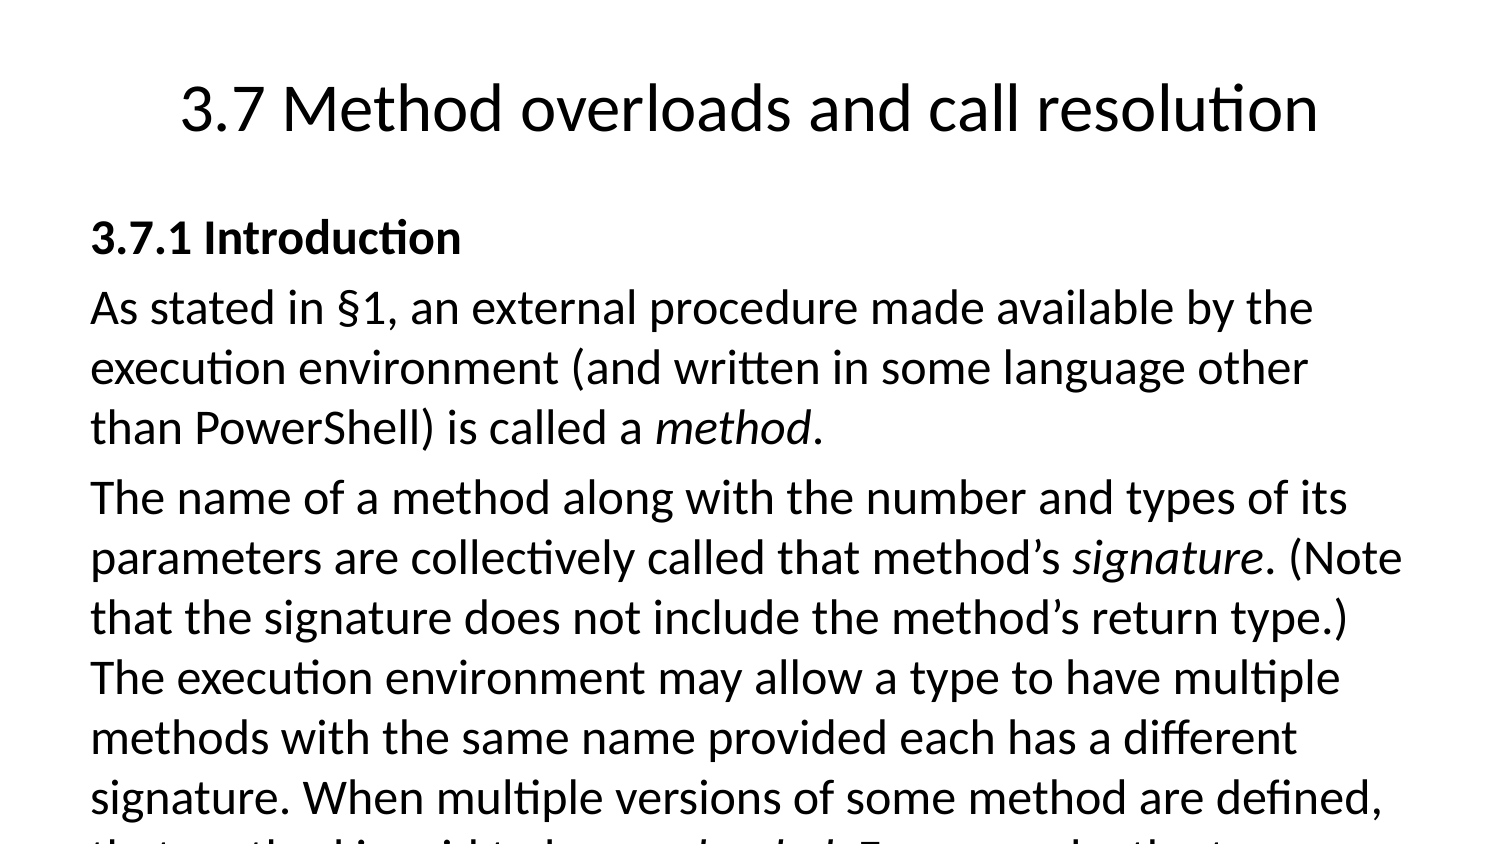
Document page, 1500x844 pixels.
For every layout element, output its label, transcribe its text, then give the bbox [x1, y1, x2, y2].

list 3.7.1 Introduction As stated in §1, an external procedure made available by the execution environment (and written in some language other than PowerShell) is called a method. The name of a method along with the number and types of its parameters are collectively called that method’s signature. (Note that the signature does not include the method’s return type.) The execution environment may allow a type to have multiple methods with the same name provided each has a different signature. When multiple versions of some method are defined, that method is said to be overloaded. For example, the type Math (§4.3.8) contains a set of methods called , which computes the absolute value of a specified number, where the specified number can have one of a number of types. The methods in that set have the following signatures:Abs Abs(decimal) Abs(float) Abs(double) Abs(int) Abs(long) Abs(SByte) Abs(Int16) In this case, all of the methods have the same number of arguments; their signatures differ by argument type only. Another example involves the type Array (§4.3.2), which contains a set of methods called Copy that copies a range of elements from one array to another, starting at the beginning of each array (by default) or at some designated element. The methods in that set have the following signatures: Copy(Array, Array, int) Copy(Array, Array, long) Copy(Array, int, Array, int, int) Copy(Array, long, Array, long, long) In this case, the signatures differ by argument type and, in some cases, by argument number as well. In most calls to overloaded methods, the number and type of the arguments passed exactly match one of the overloads, and the method selected is obvious. However, if that is not the case, there needs to be a way to resolve which overloaded version to call, if any. For example, [Math]::Abs([byte]10) # no overload takes type byte [Array]::Copy($source, 3, $dest, 5L, 4) # both int and long indexes Other examples include the type string (i.e.; System.String), which has numerous overloaded methods. Although PowerShell has rules for resolving method calls that do not match an overloaded signature exactly, PowerShell does not itself provide a way to define overloaded methods. Note Editor’s Note: PowerShell 5.0 added the ability to define script-based classes. These classes can contain overloaded methods. 3.7.2 Method overload resolution Given a method call (§7.1.3) having a list of argument expressions, and a set of candidate method_s (i.e., those methods that could be called), the mechanism for selecting the_best method_is called_overload resolution. Given the set of applicable candidate methods (§3.7.3), the best method in that set is selected. If the set contains only one method, then that method is the best method. Otherwise, the best method is the one method that is better than all other methods with respect to the given argument list using the rules shown in §3.7.4. If there is not exactly one method that is better than all other methods, then the method invocation is ambiguous and an error is reported. The best method must be accessible in the context in which it is called. For example, a PowerShell script cannot call a method that is private or protected. The best method for a call to a static method must be a static method, and the best method for a call to an instance method must be an instance method. 3.7.3 Applicable method A method is said to be applicable with respect to an argument list A when one of the following is true: The number of arguments in A is identical to the number of parameters that the method accepts. The method has M required parameters and N optional parameters, and the number of arguments in A is greater than or equal to M, but less than N. The method accepts a variable number of arguments and the number of arguments in A is greater than the number of parameters that the method accepts. In addition to having an appropriate number of arguments, each argument in A must match the parameter-passing mode of the argument, and the argument type must match the parameter type, or there must be a conversion from the argument type to the parameter type. If the argument type is ref (§4.3.6), the corresponding parameter must also be ref, and the argument type for conversion purposes is the type of the property Value from the ref argument. If the argument type is , the corresponding parameter could be instead of .ref``out``ref If the method accepts a variable number of arguments, the method may be applicable in either normal form or expanded form. If the number of arguments in A is identical to the number of parameters that the method accepts and the last parameter is an array, then the form depends on the rank of one of two possible conversions: The rank of the conversion from the type of the last argument in A to the array type for the last parameter. The rank of the conversion from the type of the last argument in A to the element type of the array type for the last parameter. If the first conversion (to the array type) is better than the second conversion (to the element type of the array), then the method is applicable in normal form, otherwise it is applicable in expanded form. If there are more arguments than parameters, the method may be applicable in expanded form only. To be applicable in expanded form, the last parameter must have array type. The method is replaced with an equivalent method that has the last parameter replaced with sufficient parameters to account for each unmatched argument in A. Each additional parameter type is the element type of the array type for the last parameter in the original method. The above rules for an applicable method are applied to this new method and argument list A. 3.7.4 Better method Given an argument list A with a set of argument expressions and two application methods and with parameter types and , is defined to be a better method than if the cumulative ranking of conversions for is better than that for .{ E~1~, E~2~, ..., E~N~ }``M~P~``M~Q~``{ P~1~, P~2~, ..., P~N~ }``{ Q~1~, Q~2~, ..., Q~N~ }``M~P~``M~Q~``M~P~``M~Q~ The cumulative ranking of conversions is calculated as follows. Each conversion is worth a different value depending on the number of parameters, with the conversion of worth N, worth N-1, down to worth 1. If the conversion from to is better than that from to , the accumulates N-X+1; otherwise, accumulates N-X+1. If and have the same value, then the following tie breaking rules are used, applied in order:E~1~``E~2~``E~N~``E~X~``P~X~``E~X~``Q~X~``M~P~``M~Q~``M~P~``M~Q~ The cumulative ranking of conversions between parameter types (ignoring argument types) is computed in a manner similar to the previous ranking, so is compared against , against , …, and against . The comparison is skipped if the argument was , or if the parameter types are not numeric types. The comparison is also skipped if the argument conversion loses information when converted to but does not lose information when converted to , or vice versa. If the parameter conversion types are compared, then if the conversion from to is better than that from to , the accumulates N-X+1; otherwise, accumulates N-X+1. This tie breaking rule is intended to prefer the most specific method (i.e., the method with parameters having the smallest data types) if no information is lost in conversions, or to prefer the most general method (i.e., the method with the parameters with the largest data types) if conversions result in loss of information.P~1~``Q~1~``P~2~``Q~2~``P~N~``Q~N~``$null``E~X~``P~X~``Q~X~``P~X~``Q~X~``Q~X~``P~X~``M~P~``M~Q~ If both methods use their expanded form, the method with more parameters is the better method. If one method uses the expanded form and the other uses normal form, the method using normal form is the better method. 3.7.5 Better conversion The text below marked like this is specific to Windows PowerShell. Conversions are ranked in the following manner, from lowest to highest: T~1~[] to where no assignable conversion between and existsT~2~[]``T~1~``T~2~ T to string where T is any type T~1~ to where or define a custom conversion in an implementation-defined mannerT~2~``T~1~``T~2~ T~1~ to where implements IConvertibleT~2~``T~1~ T~1~ to where or implements the method T~2~``T~1~``T~2~``T~2~ op_Implicit(T1) T~1~ to where or implements the method T~2~``T~1~``T~2~``T~2~ op_Explicit(T1) T~1~ to where implements a constructor taking a single argument of type T~2~``T~2~``T~1~ Either of the following conversions: string to where implements a static method or T``T``T Parse(string)``T Parse(string, IFormatProvider) T~1~ to where is any enum and is either string or a collection of objects that can be converted to stringT~2~``T~2~``T~1~ T to PSObject where is any typeT Any of the following conversions: Language T to bool where is any numeric typeT string to where is , , , , , , or T``T``regex``wmisearcher``wmi``wmiclass``adsi``adsisearcher``type T to bool T1 to where a conversion from to existsNullable[T~2~]``T~1~``T~2~ T to void T~1~[] to where an assignable conversion between and existsT~2~[]``T~1~``T~2~ T~1~ to where is a collectionT~2~[]``T~1~ IDictionary to Hashtable T to ref T to xml scriptblock to delegate T~1~ to where is an integer type and is an enumT~2~``T~1~``T~2~ $null to where is any value typeT``T $null to where is any reference typeT``T Any of the following conversions: byte to where is T``T``SByte UInt16 to where is , , or T``T``SByte``byte``Int16 Int16 to where is or T``T``SByte``byte UInt32 to where is , , , , or T``T``SByte``byte``Int16``UInt16``int int to where is , , , or T``T``SByte``byte``Int16``UInt16 UInt64 to where is , , , , , , or T``T``SByte``byte``Int16``UInt16``int``UInt32``long long to where is , , , , , or T``T``SByte``byte``Int16``UInt16``int``UInt32 float to where is any integer type or T``T``decimal double to where is any integer type or T``T``decimal decimal to where is any integer typeT``T Any of the following conversions: SByte to where is , , , or T``T``byte``uint6``UInt32``UInt64 Int16 to where is , , or T``T``UInt16``UInt32``UInt64 int to where is or T``T``UInt32``UInt64 long to UInt64 decimal to where is or T``T``float``double Any of the following conversions: T to where is any numeric typestring``T T to where is any numeric typechar``T string to where is any numeric typeT``T Any of the following conversions, these conversion are considered an assignable conversions: byte to where is , , , , , , , , or T``T``Int16``UInt16``int``UInt32``long``UInt64``single``double``decimal SByte to where is , , , , , , , , or T``T``Int16``UInt16``int``UInt32``long``UInt64``single``double``decimal UInt16 to where is , , , or , , , or T``T``int``UInt32``long``UInt64``single``double``decimal Int16 to where is , , , or , , , or T``T``int``UInt32``long``UInt64``single``double``decimal UInt32 to where is , or , , , or T``T``long``UInt64``single``double``decimal int to where is , , , , or T``T``long``UInt64``single``double``decimal single to double T~1~ to where is a base class or interface of . This conversion is considered an assignable conversion.T~2~``T~2~``T~1~ string to char[] T to – This conversion is considered an assignable conversion.T For each conversion of the form to where is not an array and no other conversion applies, if there is a conversion from to , the rank of the conversion is worse than the conversion from to , but better than any conversion ranked less than the conversion from to T~1~``T~2~[]``T~1~``T~1~``T~2~``T~1~``T~2~``T~1~``T~2~ [75, 196, 1425, 754]
title 3.7 Method overloads and call resolution [75, 33, 1425, 175]
